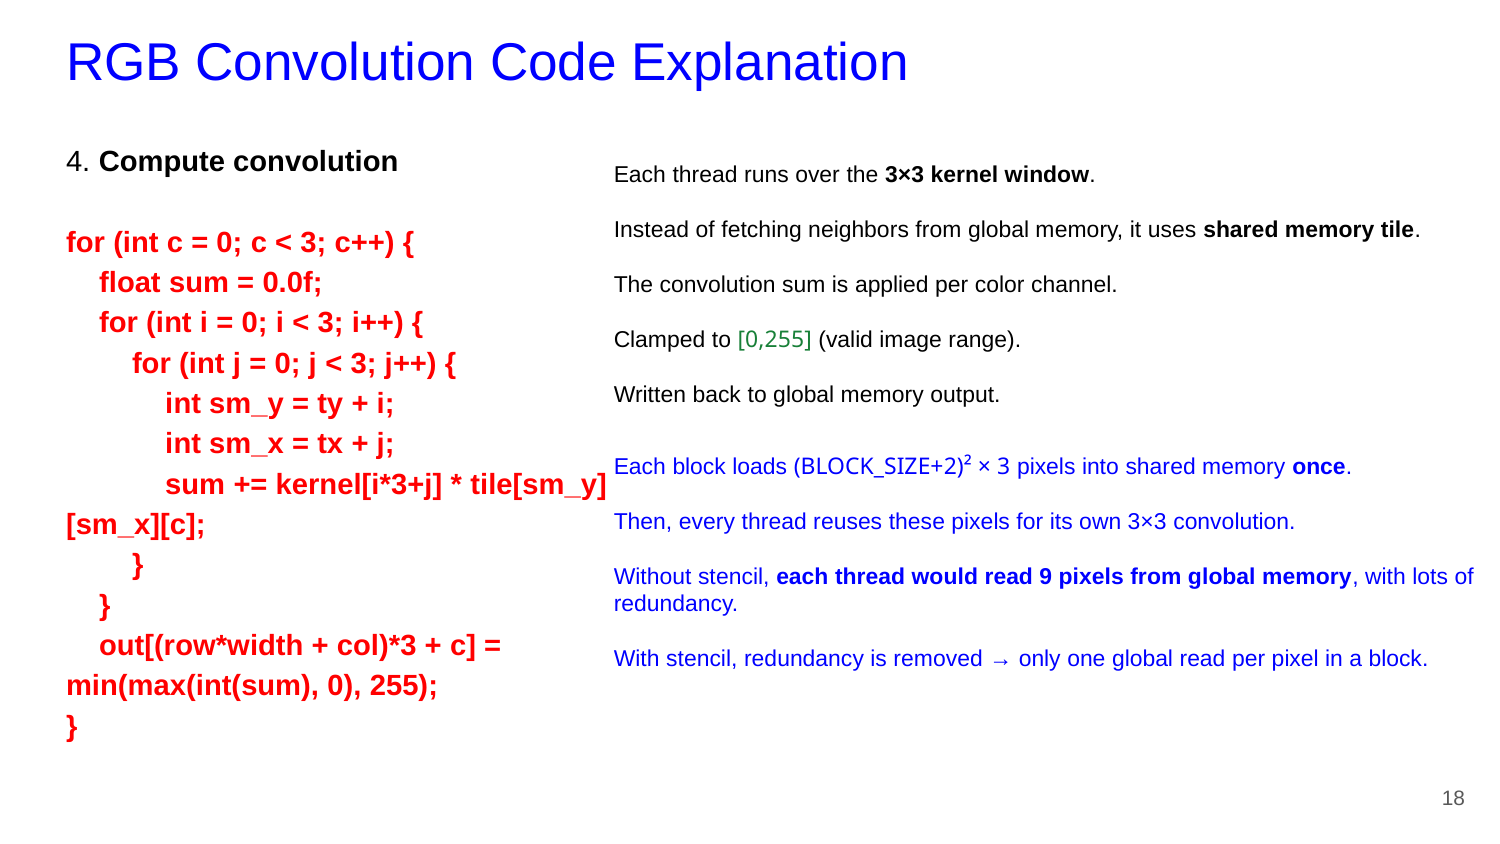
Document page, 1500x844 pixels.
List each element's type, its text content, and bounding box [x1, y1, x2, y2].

text_box Each thread runs over the 3×3 kernel window. Instead of fetching neighbors from global memory, it uses shared memory tile. The convolution sum is applied per color channel. Clamped to [0,255] (valid image range). Written back to global memory output. Each block loads (BLOCK_SIZE+2)² × 3 pixels into shared memory once. Then, every thread reuses these pixels for its own 3×3 convolution. Without stencil, each thread would read 9 pixels from global memory, with lots of redundancy. With stencil, redundancy is removed → only one global read per pixel in a block. [598, 144, 1493, 778]
slide_number ‹#› [1389, 778, 1480, 830]
list 4. Compute convolution for (int c = 0; c < 3; c++) { float sum = 0.0f; for (int i = 0; i < 3; i++) { for (int j = 0; j < 3; j++) { int sm_y = ty + i; int sm_x = tx + j; sum += kernel[i*3+j] * tile[sm_y][sm_x][c]; } } out[(row*width + col)*3 + c] = min(max(int(sum), 0), 255); } [51, 121, 673, 788]
title RGB Convolution Code Explanation [51, 12, 1449, 107]
